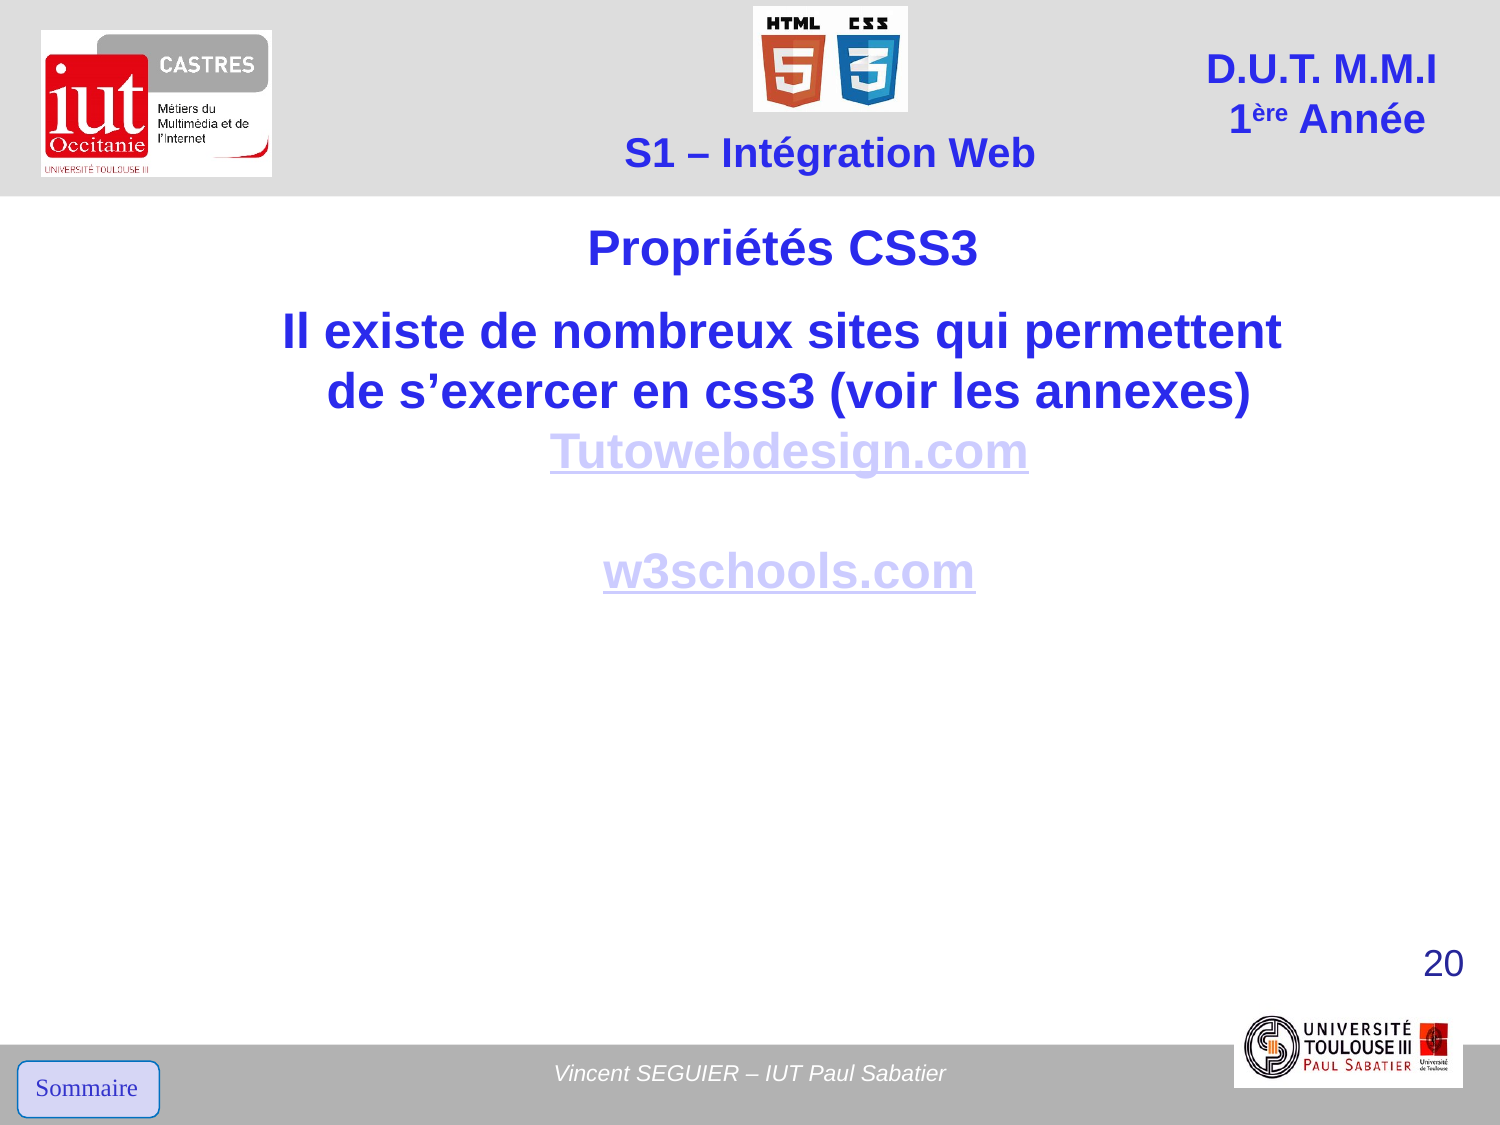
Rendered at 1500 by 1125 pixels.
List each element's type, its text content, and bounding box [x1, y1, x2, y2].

picture [1234, 1003, 1463, 1088]
text_box Vincent SEGUIER – IUT Paul Sabatier [512, 1042, 988, 1103]
text_box Propriétés CSS3 [572, 208, 994, 283]
picture [753, 6, 908, 112]
picture [41, 30, 272, 177]
text_box Il existe de nombreux sites qui permettent de s’exercer en css3 (voir les annexes) Tutowebdesign.com w3schools.com [266, 290, 1313, 606]
text_box 20 [1316, 884, 1500, 1039]
